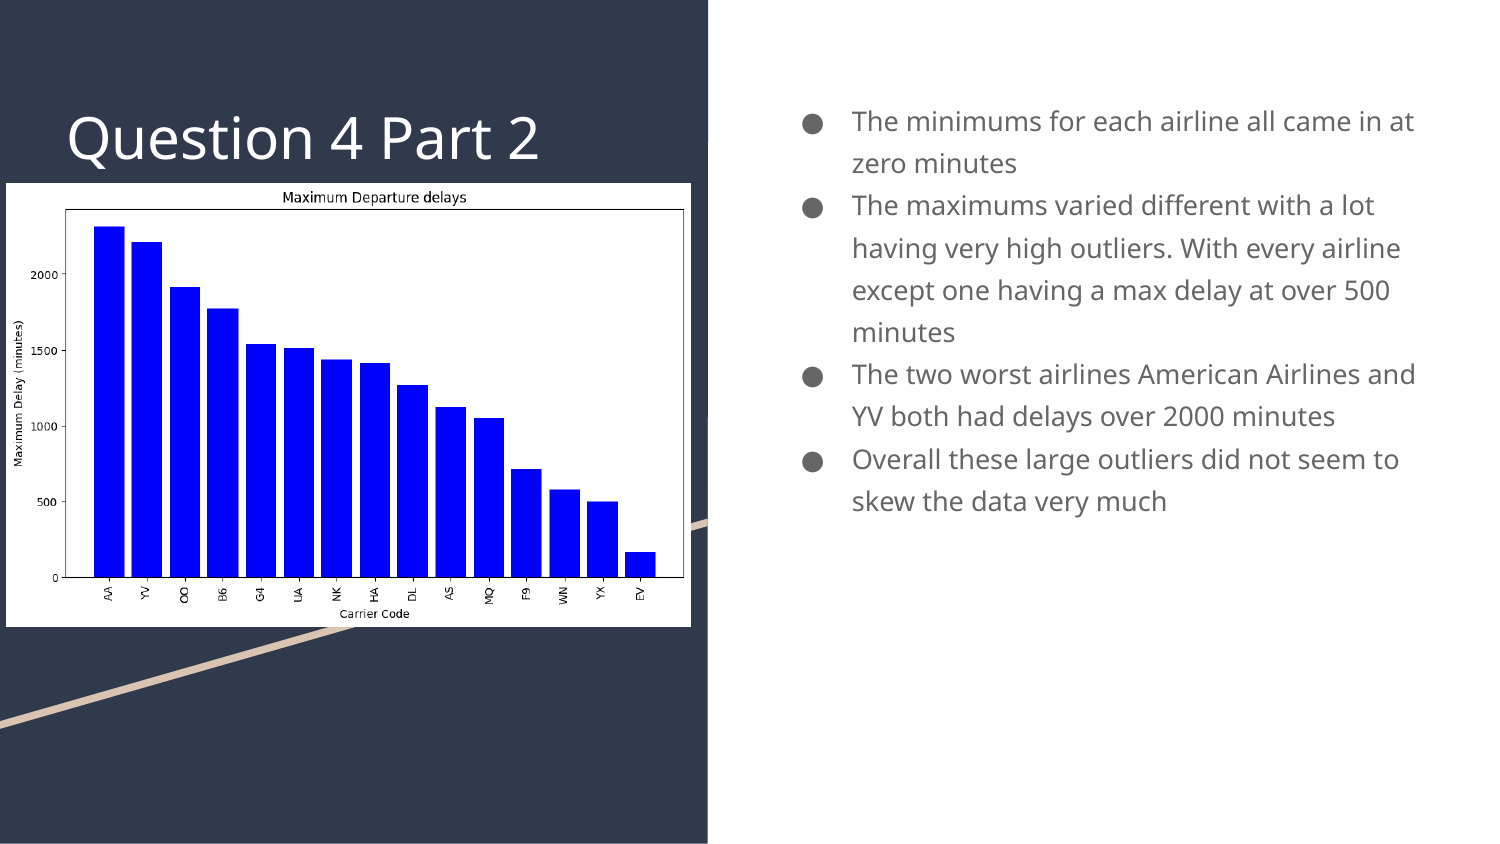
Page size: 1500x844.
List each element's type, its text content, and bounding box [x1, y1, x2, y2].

picture [6, 183, 691, 627]
list The minimums for each airline all came in at zero minutes The maximums varied different with a lot having very high outliers. With every airline except one having a max delay at over 500 minutes The two worst airlines American Airlines and YV both had delays over 2000 minutes Overall these large outliers did not seem to skew the data very much [761, 82, 1446, 755]
title Question 4 Part 2 [51, 82, 660, 181]
